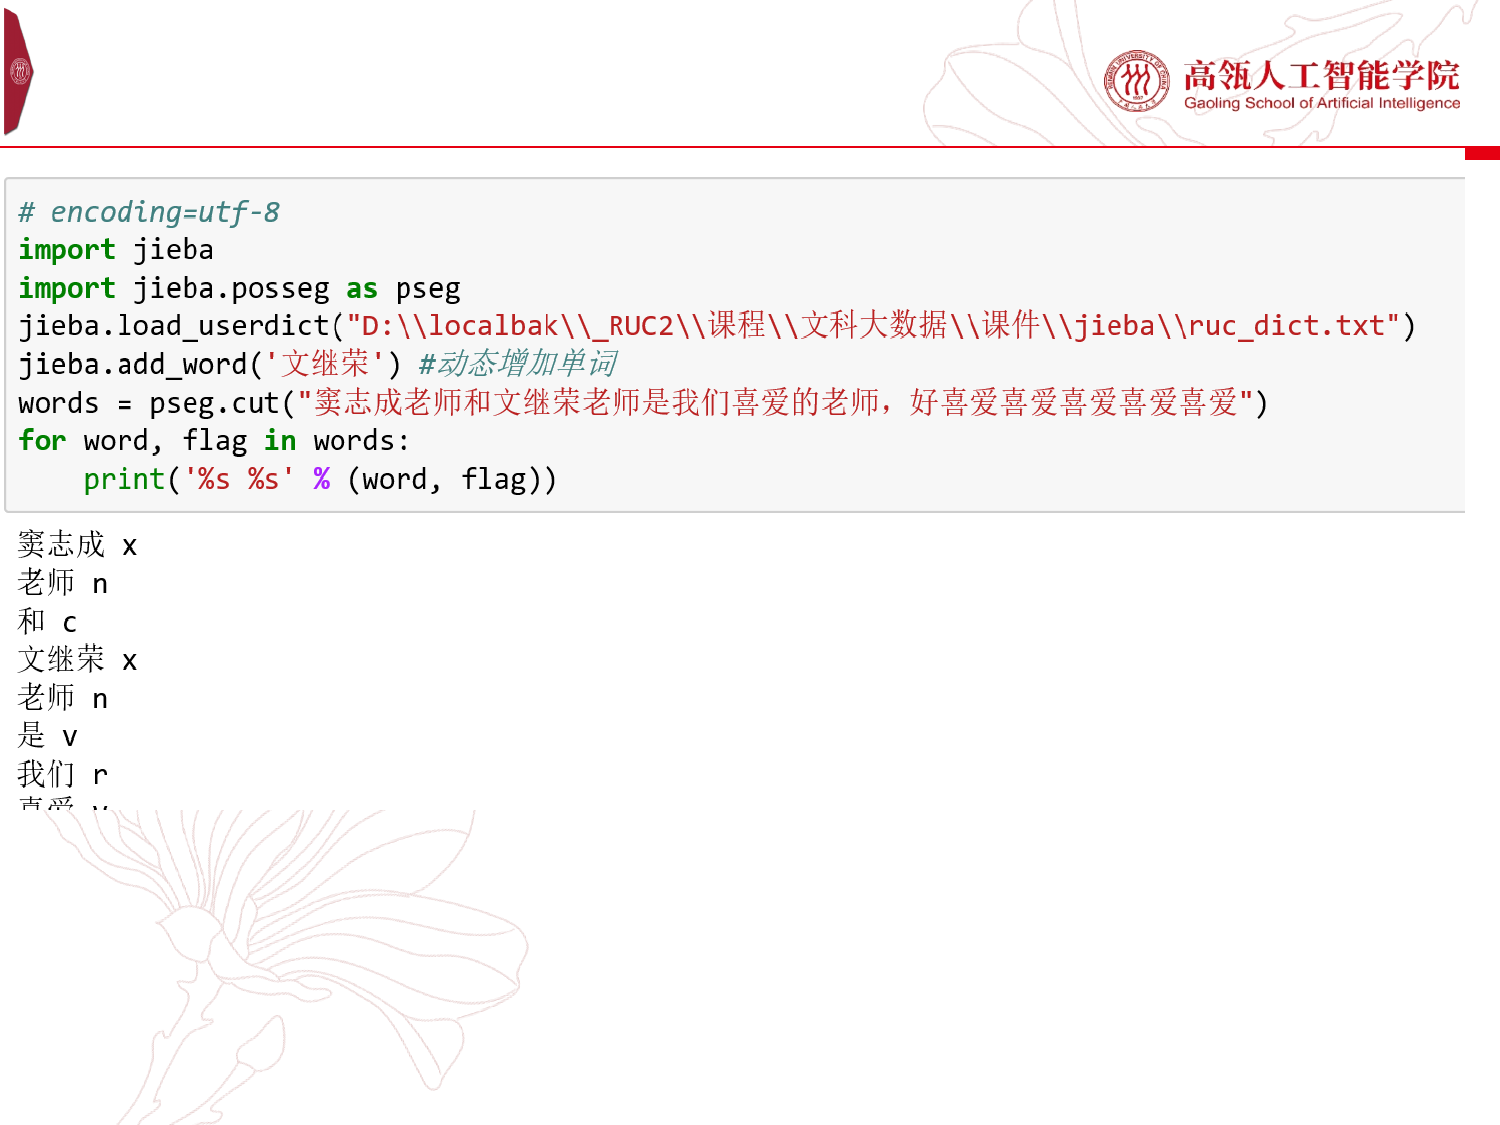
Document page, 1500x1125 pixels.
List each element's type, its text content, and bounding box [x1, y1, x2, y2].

list http://playbigdata.ruc.edu.cn/du/poslist [75, 818, 1425, 1005]
picture [4, 1, 36, 145]
picture [0, 148, 1465, 810]
picture [1104, 50, 1460, 112]
